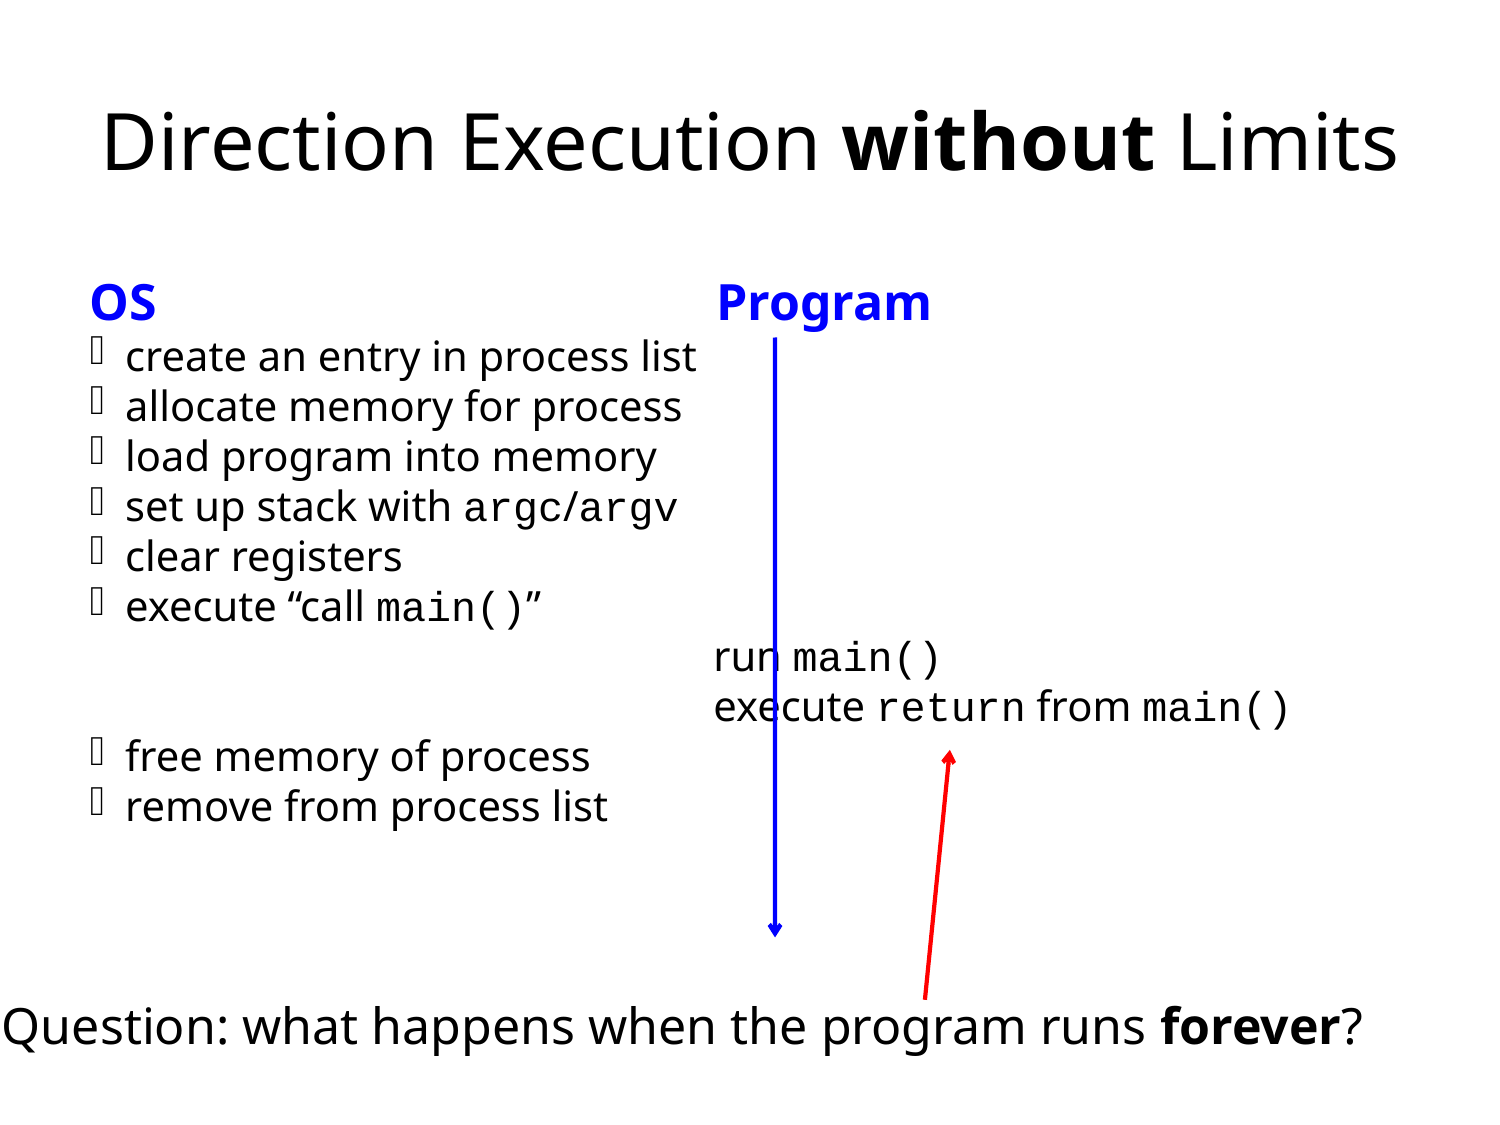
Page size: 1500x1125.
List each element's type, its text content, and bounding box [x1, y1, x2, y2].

text_box [767, 337, 783, 938]
text_box Question: what happens when the program runs forever? [0, 987, 1480, 1063]
text_box [924, 749, 956, 1000]
text_box Direction Execution without Limits [75, 45, 1425, 233]
text_box OS Program create an entry in process list allocate memory for process load program into memory set up stack with argc/argv clear registers execute “call main()” run main() execute return from main() free memory of process remove from process list [75, 262, 1425, 987]
